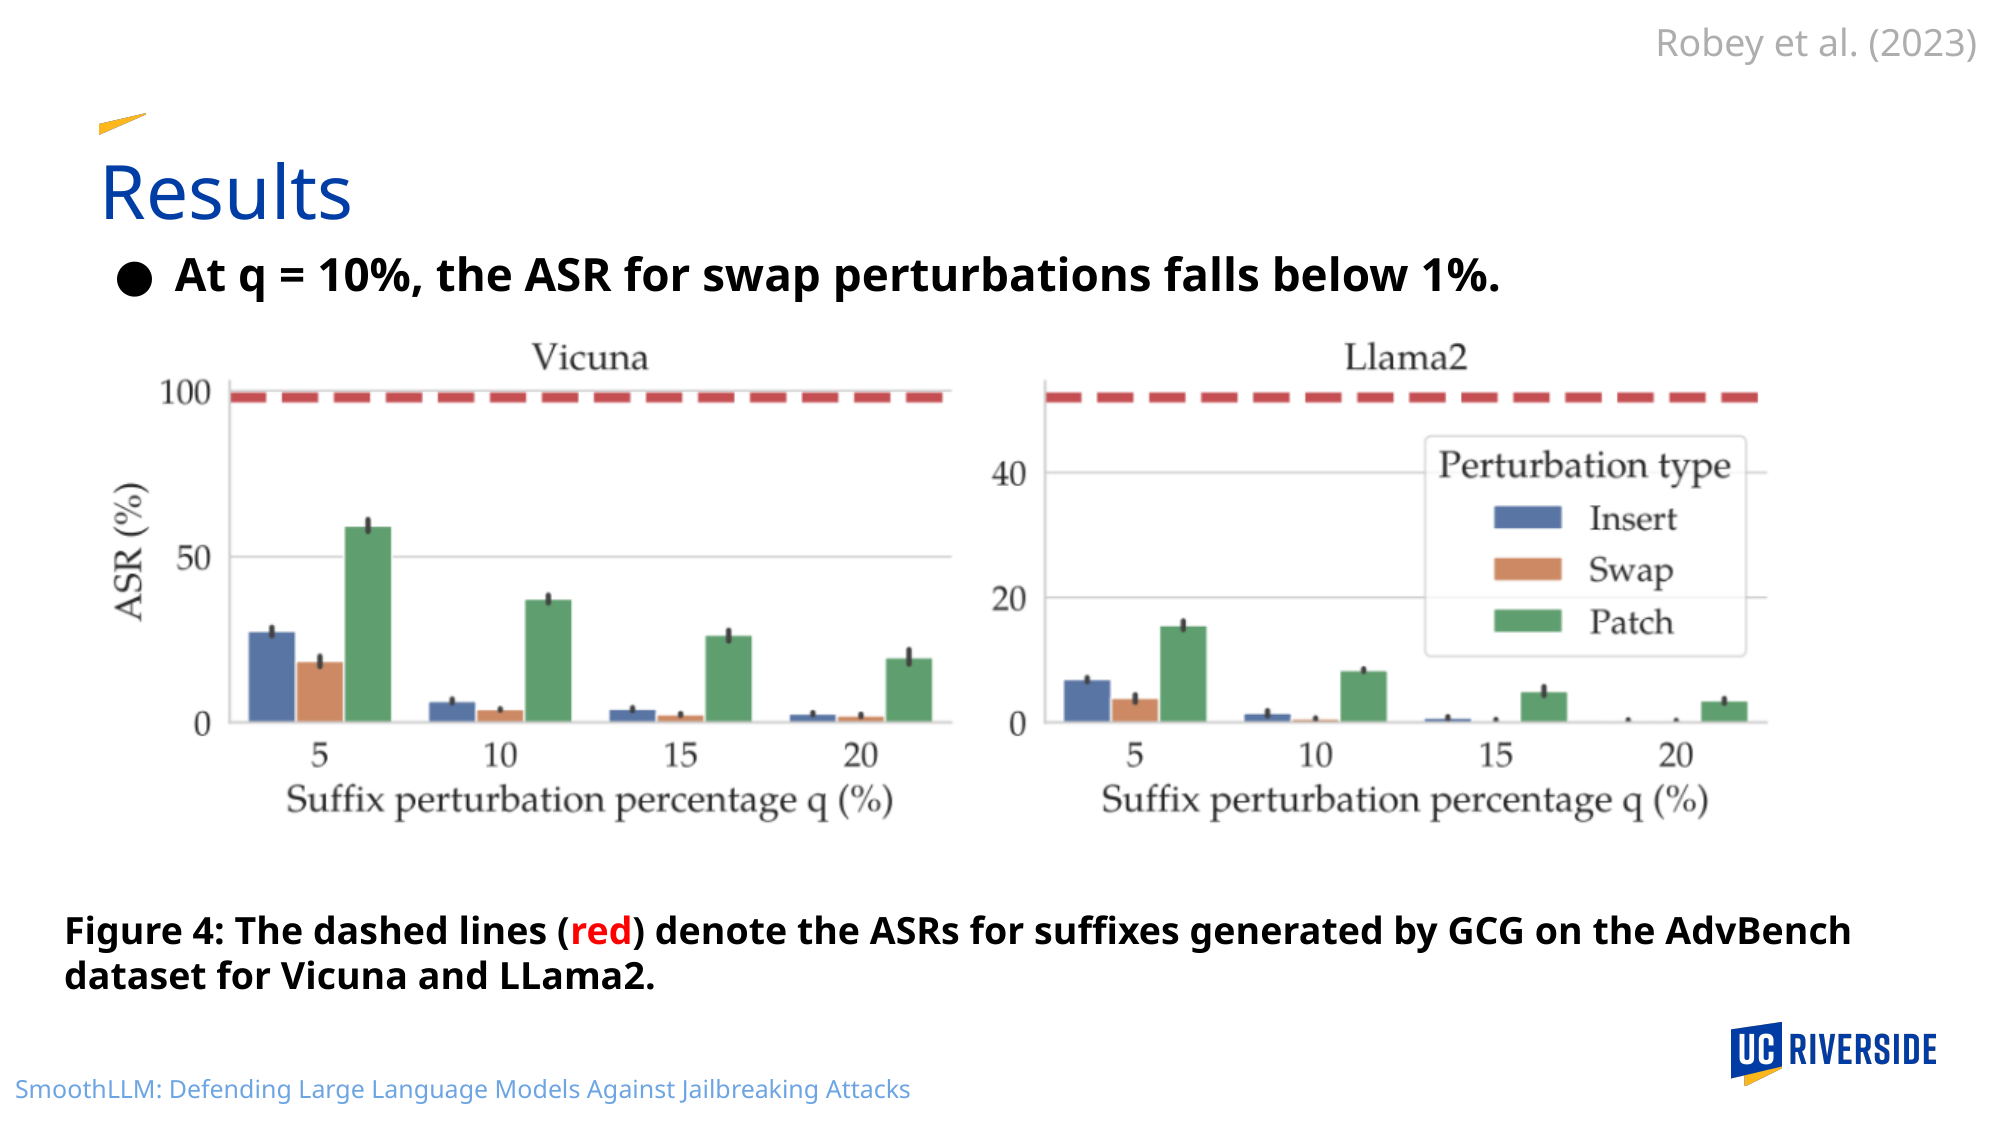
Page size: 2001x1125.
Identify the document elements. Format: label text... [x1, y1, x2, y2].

text_box Robey et al. (2023) [1640, 11, 2000, 72]
picture [81, 298, 1793, 868]
text_box Results [99, 144, 1588, 235]
picture [99, 113, 147, 135]
text_box Figure 4: The dashed lines (red) denote the ASRs for suffixes generated by GCG on the AdvBench dataset for Vicuna and LLama2. [64, 906, 1936, 997]
picture [1731, 1022, 1937, 1086]
text_box At q = 10%, the ASR for swap perturbations falls below 1%. [99, 246, 1972, 302]
text_box SmoothLLM: Defending Large Language Models Against Jailbreaking Attacks [0, 1066, 947, 1112]
